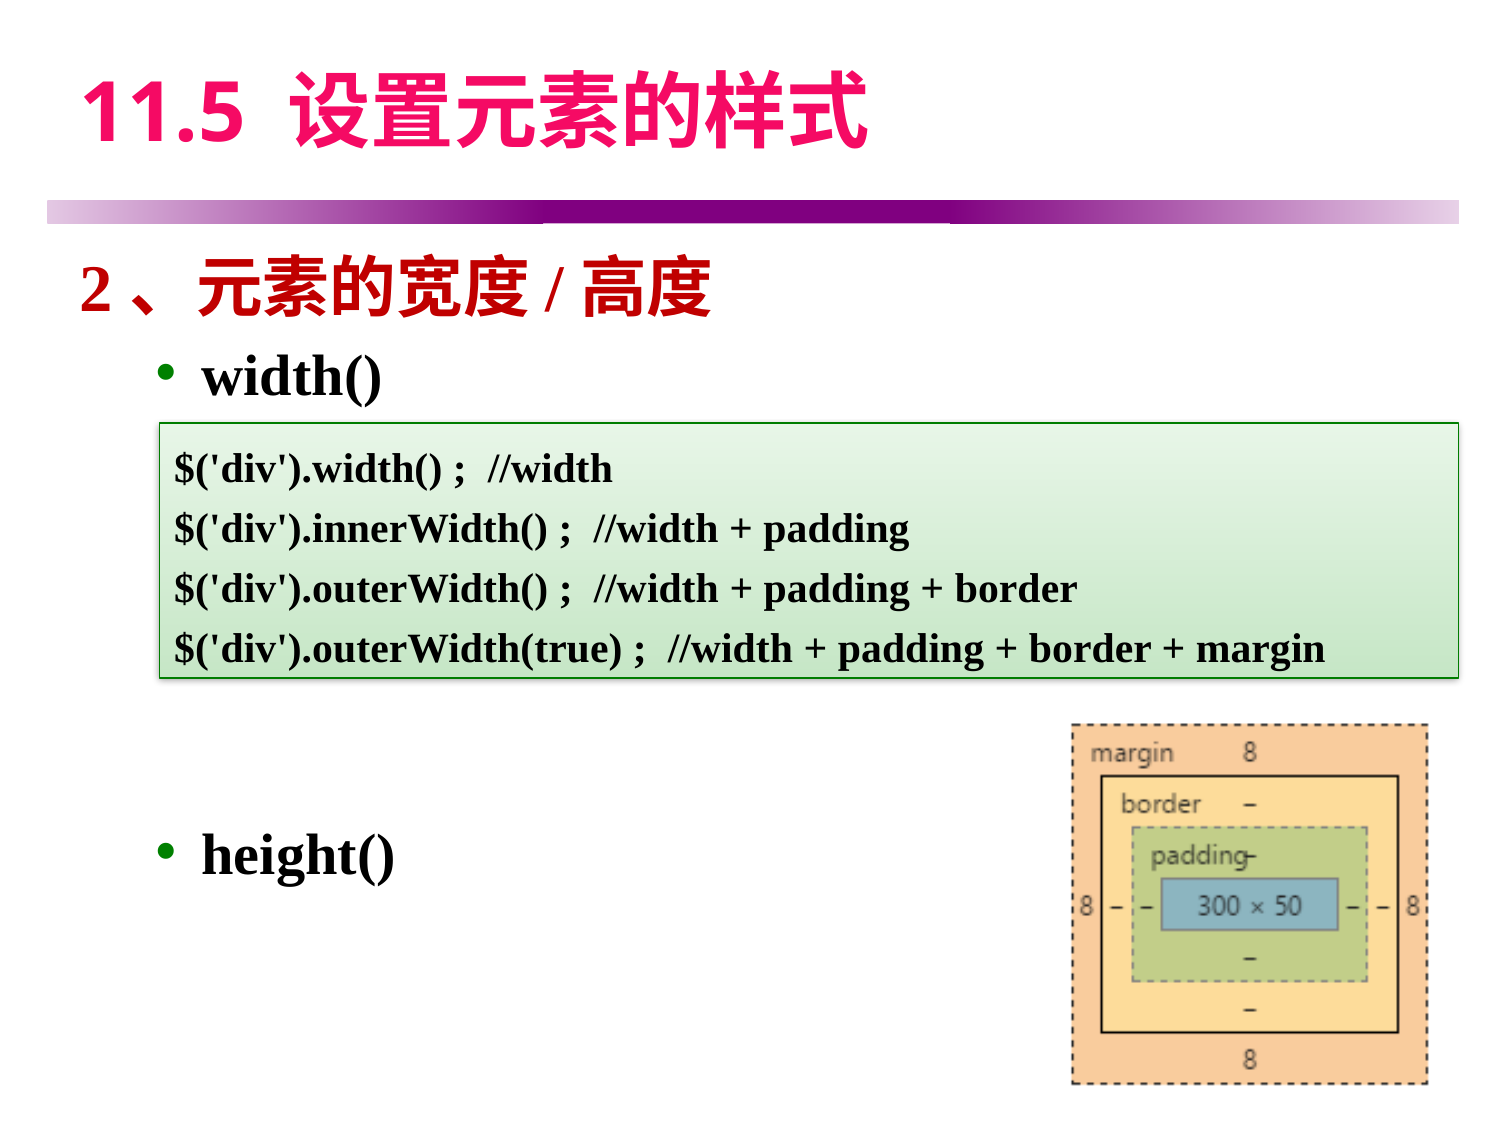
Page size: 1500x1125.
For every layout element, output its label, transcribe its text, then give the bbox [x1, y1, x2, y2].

list 2、元素的宽度/高度 width() height() [64, 237, 1447, 1071]
picture [1003, 701, 1500, 1110]
text_box $('div').width() ; //width $('div').innerWidth() ; //width + padding $('div').outerWidth() ; //width + padding + border $('div').outerWidth(true) ; //width + padding + border + margin [159, 422, 1459, 679]
title 11.5 设置元素的样式 [64, 24, 1424, 193]
